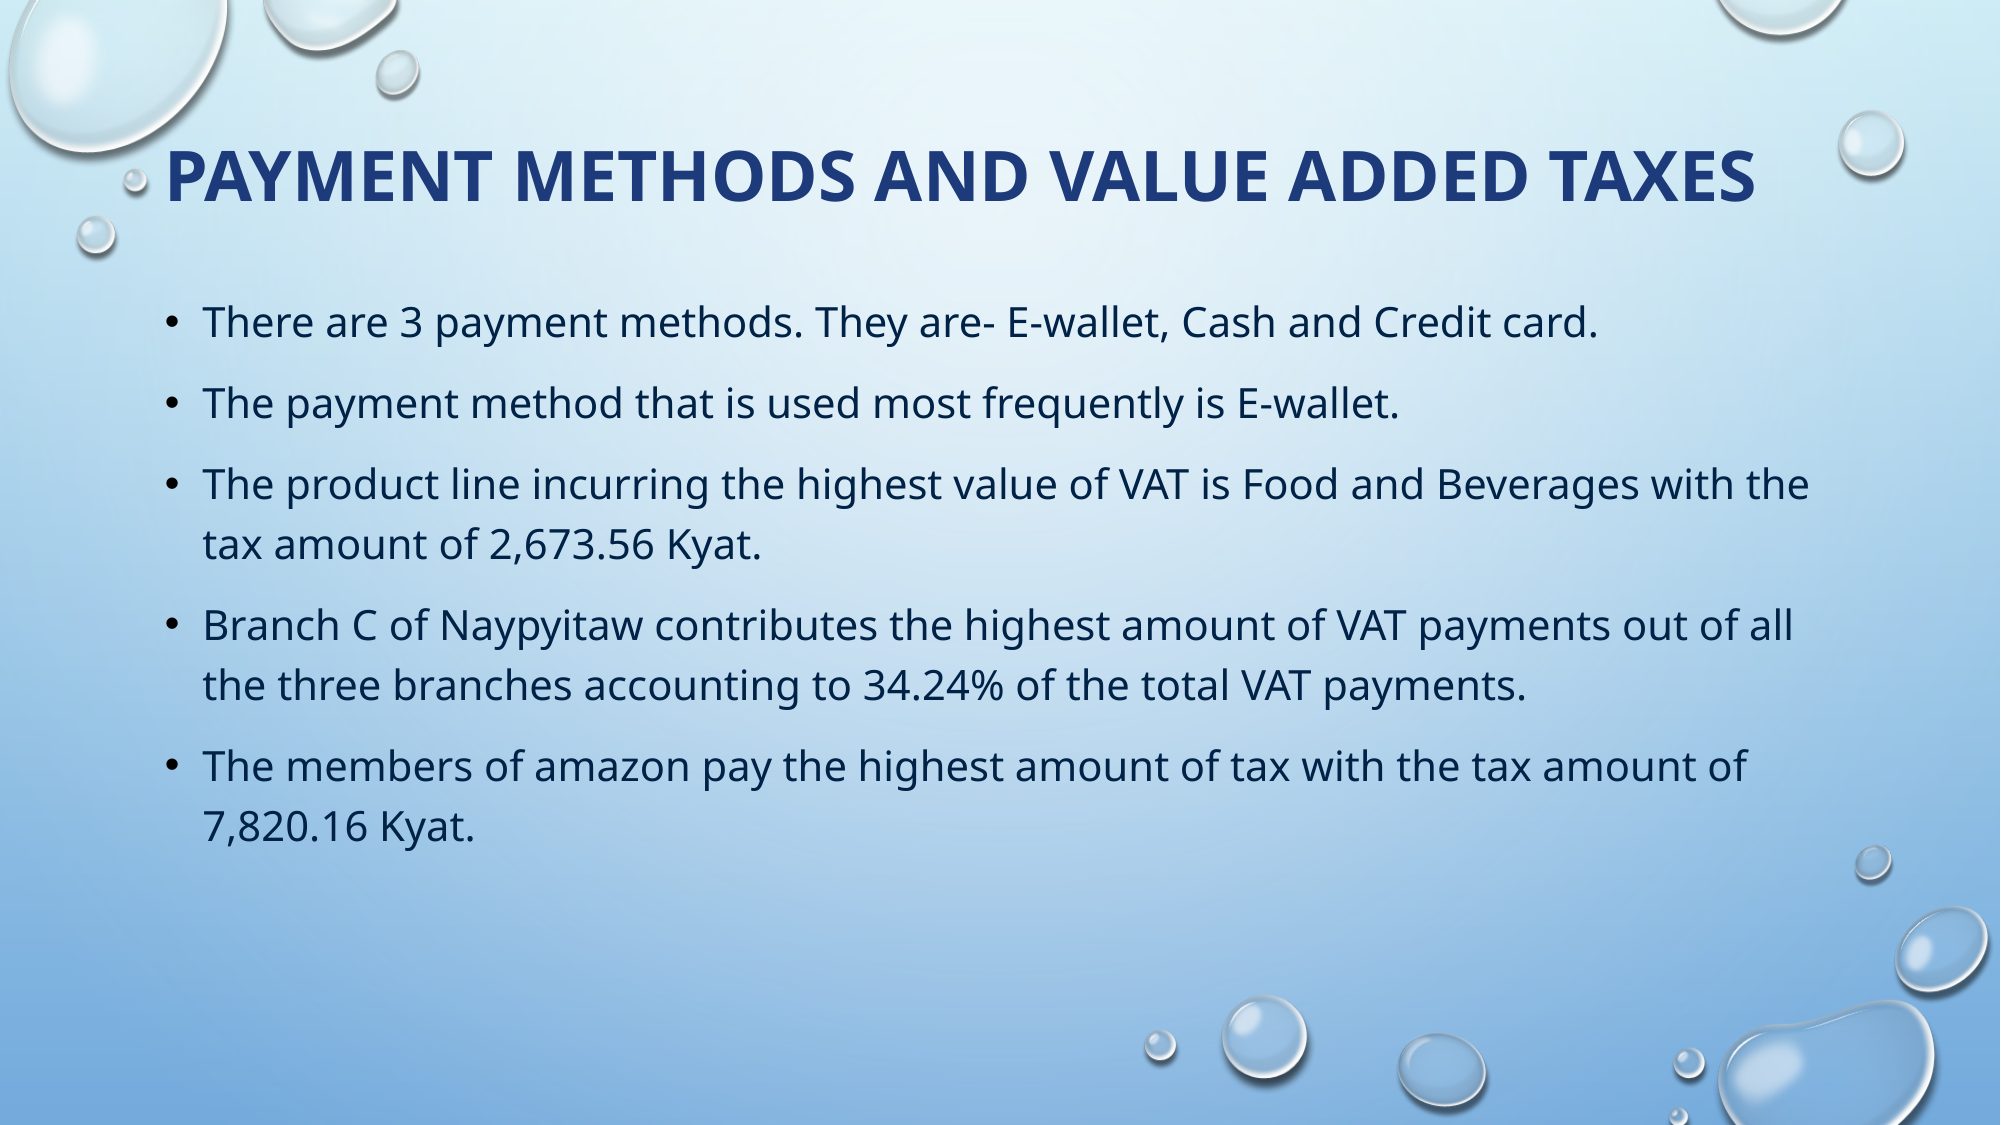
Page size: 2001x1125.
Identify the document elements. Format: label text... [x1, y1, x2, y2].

title Payment methods and Value added taxes [149, 101, 1850, 257]
list There are 3 payment methods. They are- E-wallet, Cash and Credit card. The payment method that is used most frequently is E-wallet. The product line incurring the highest value of VAT is Food and Beverages with the tax amount of 2,673.56 Kyat. Branch C of Naypyitaw contributes the highest amount of VAT payments out of all the three branches accounting to 34.24% of the total VAT payments. The members of amazon pay the highest amount of tax with the tax amount of 7,820.16 Kyat. [149, 278, 1850, 996]
picture [0, 0, 2000, 1125]
